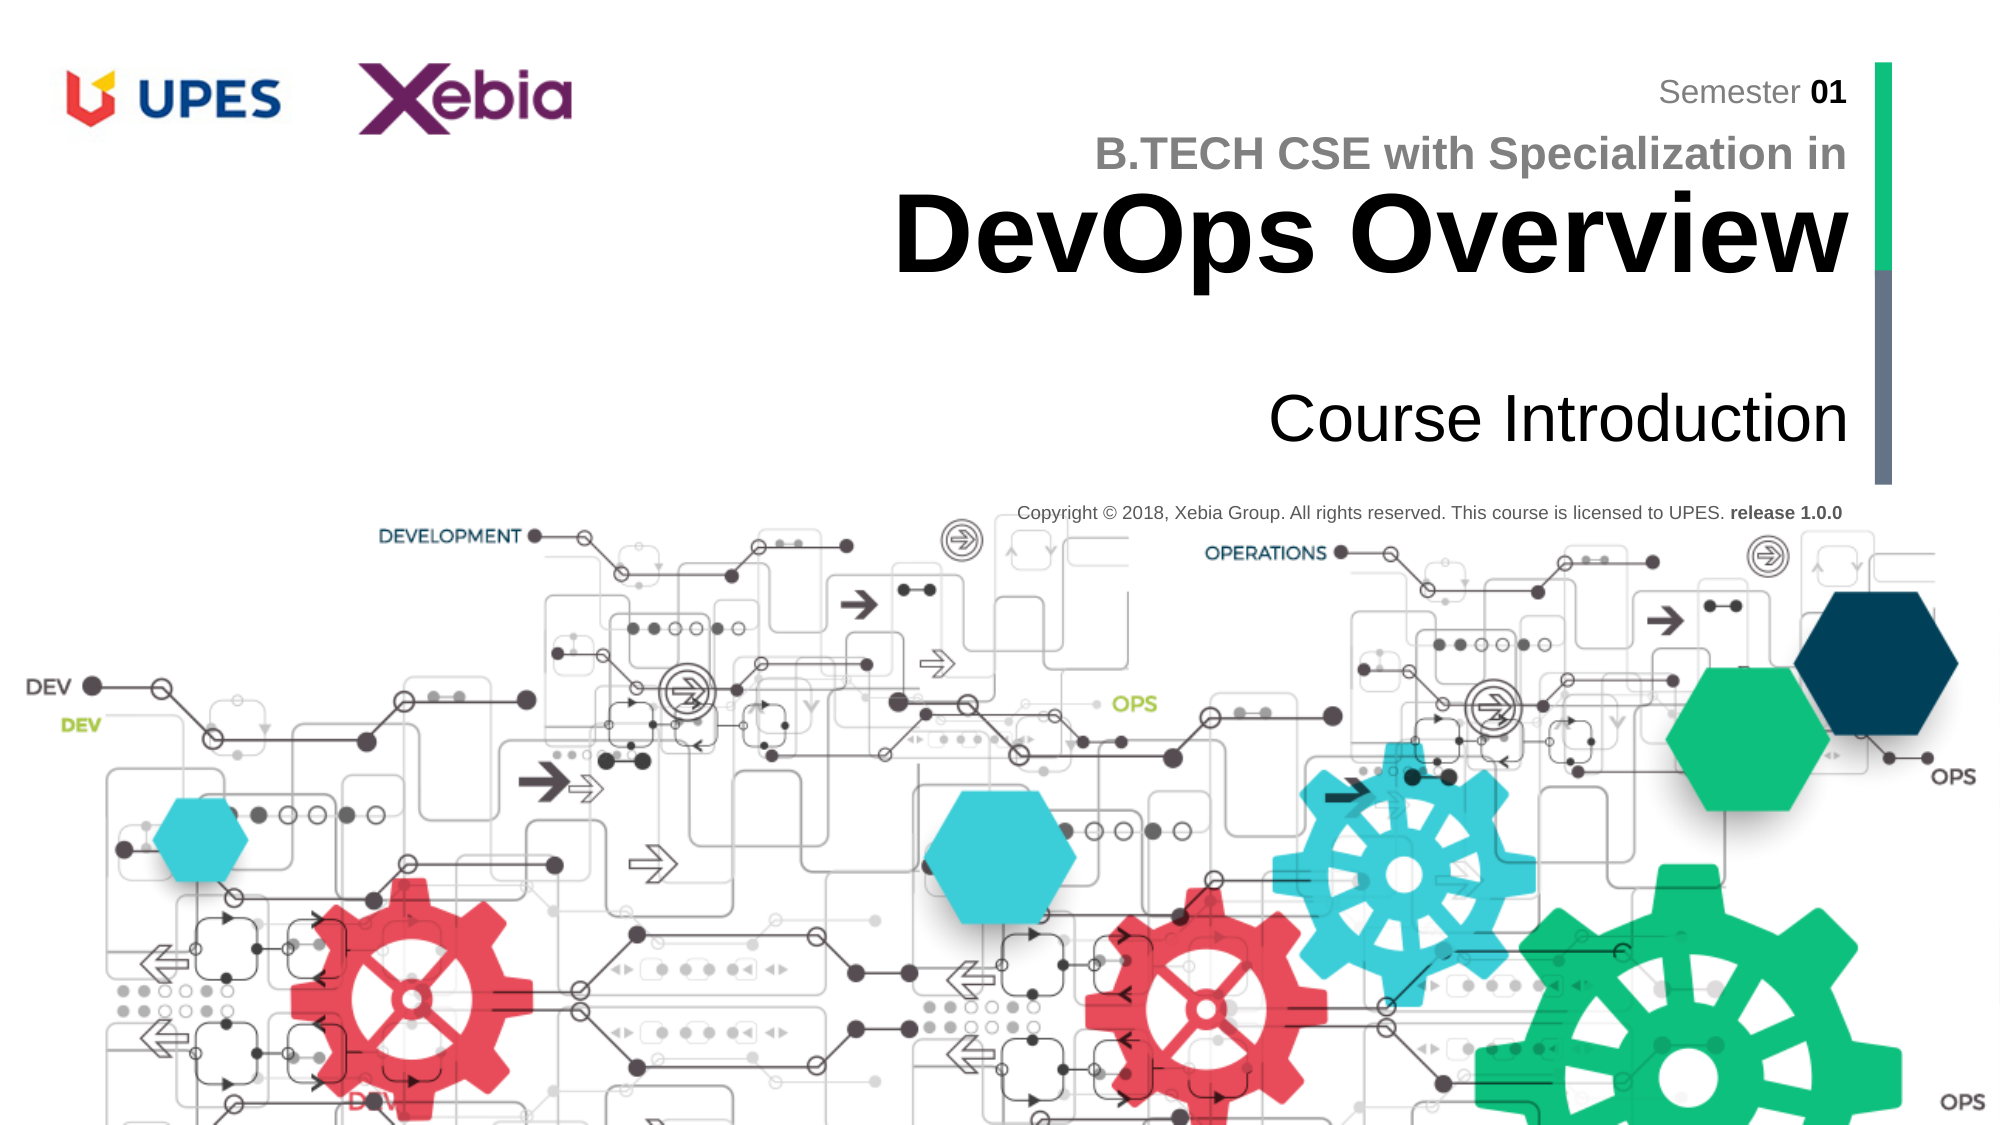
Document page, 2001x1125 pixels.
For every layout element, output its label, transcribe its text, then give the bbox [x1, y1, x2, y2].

list Course Introduction [686, 367, 1866, 483]
picture [0, 0, 2000, 1125]
list B.TECH CSE with Specialization in [800, 115, 1863, 187]
list DevOps Overview [742, 117, 1864, 348]
